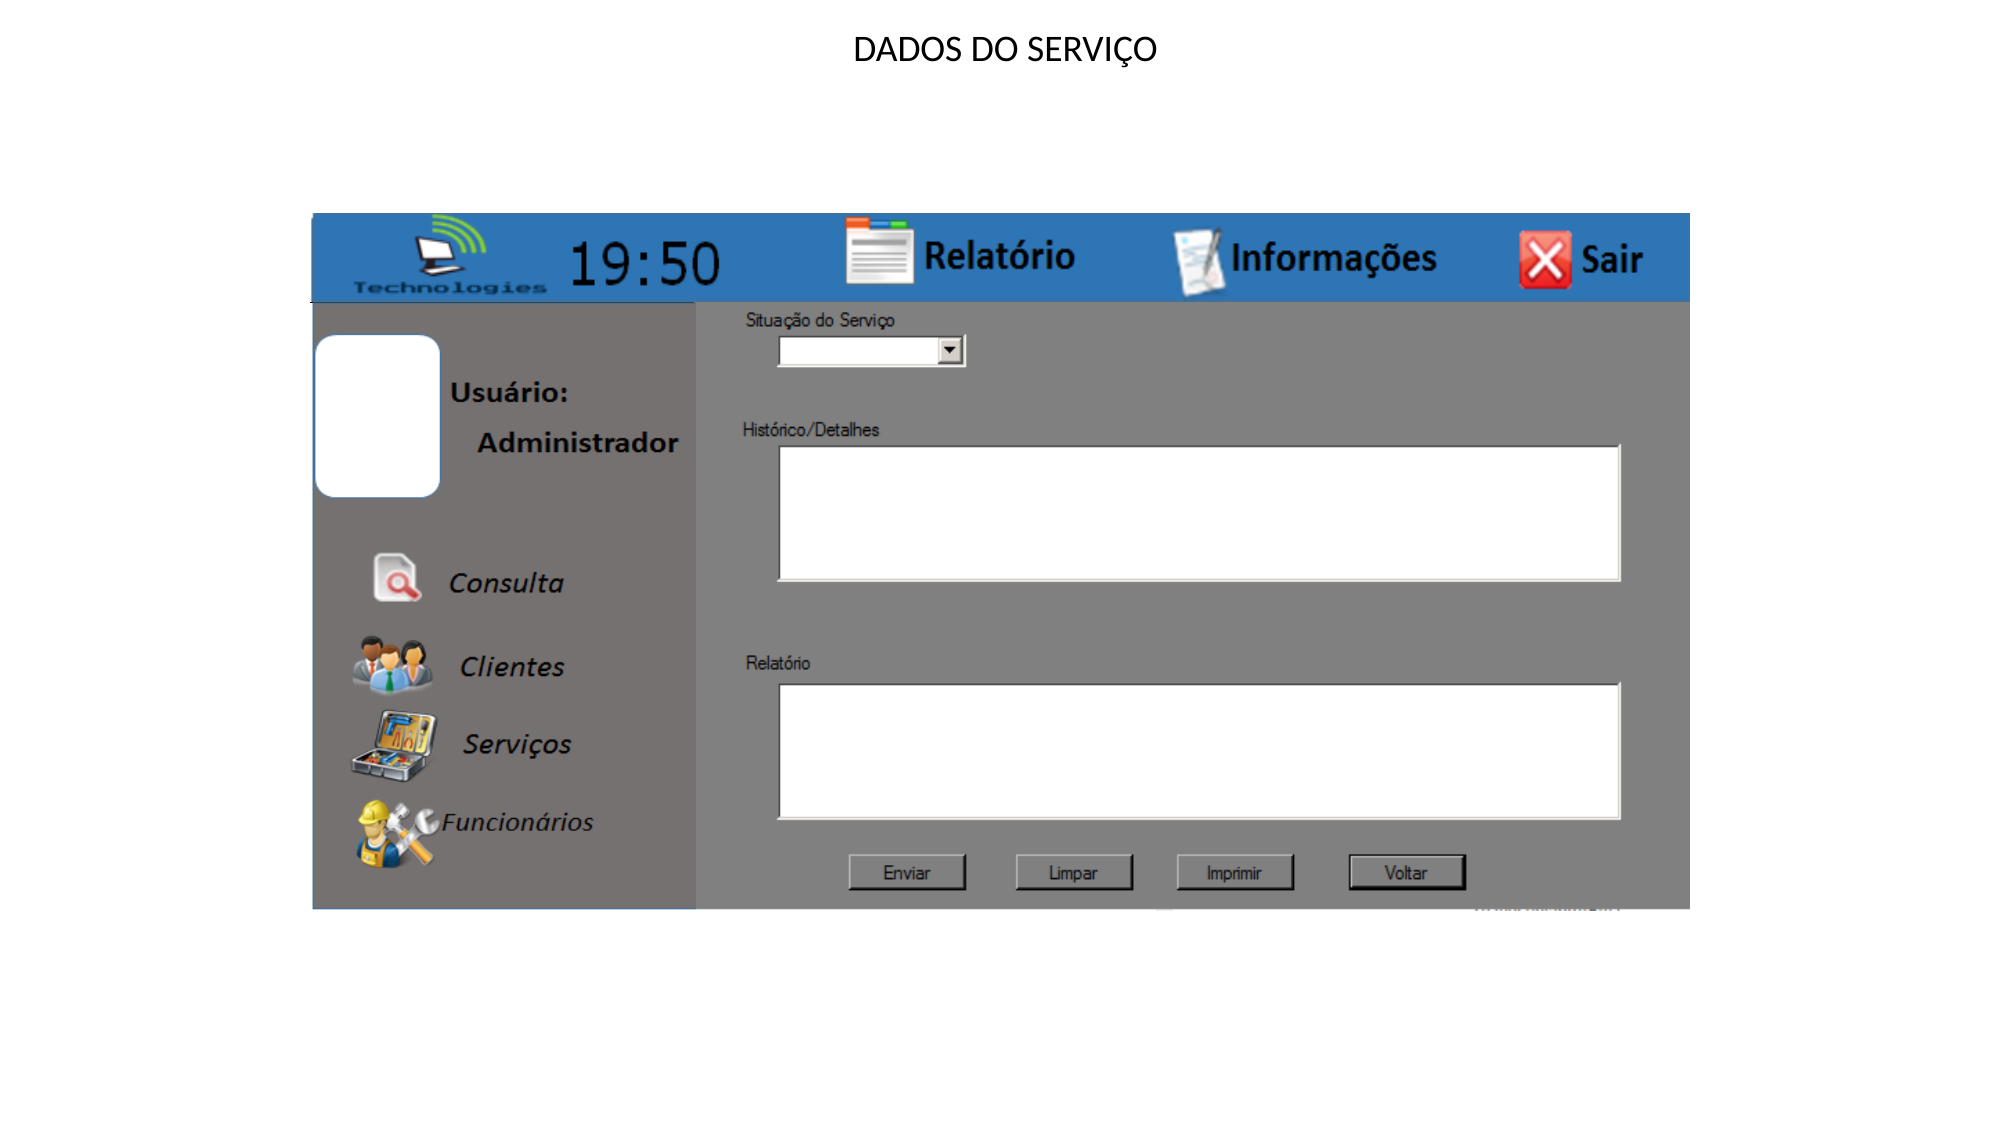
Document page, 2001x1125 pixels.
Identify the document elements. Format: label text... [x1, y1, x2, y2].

text_box DADOS DO SERVIÇO [711, 16, 1300, 77]
picture [310, 213, 1690, 912]
